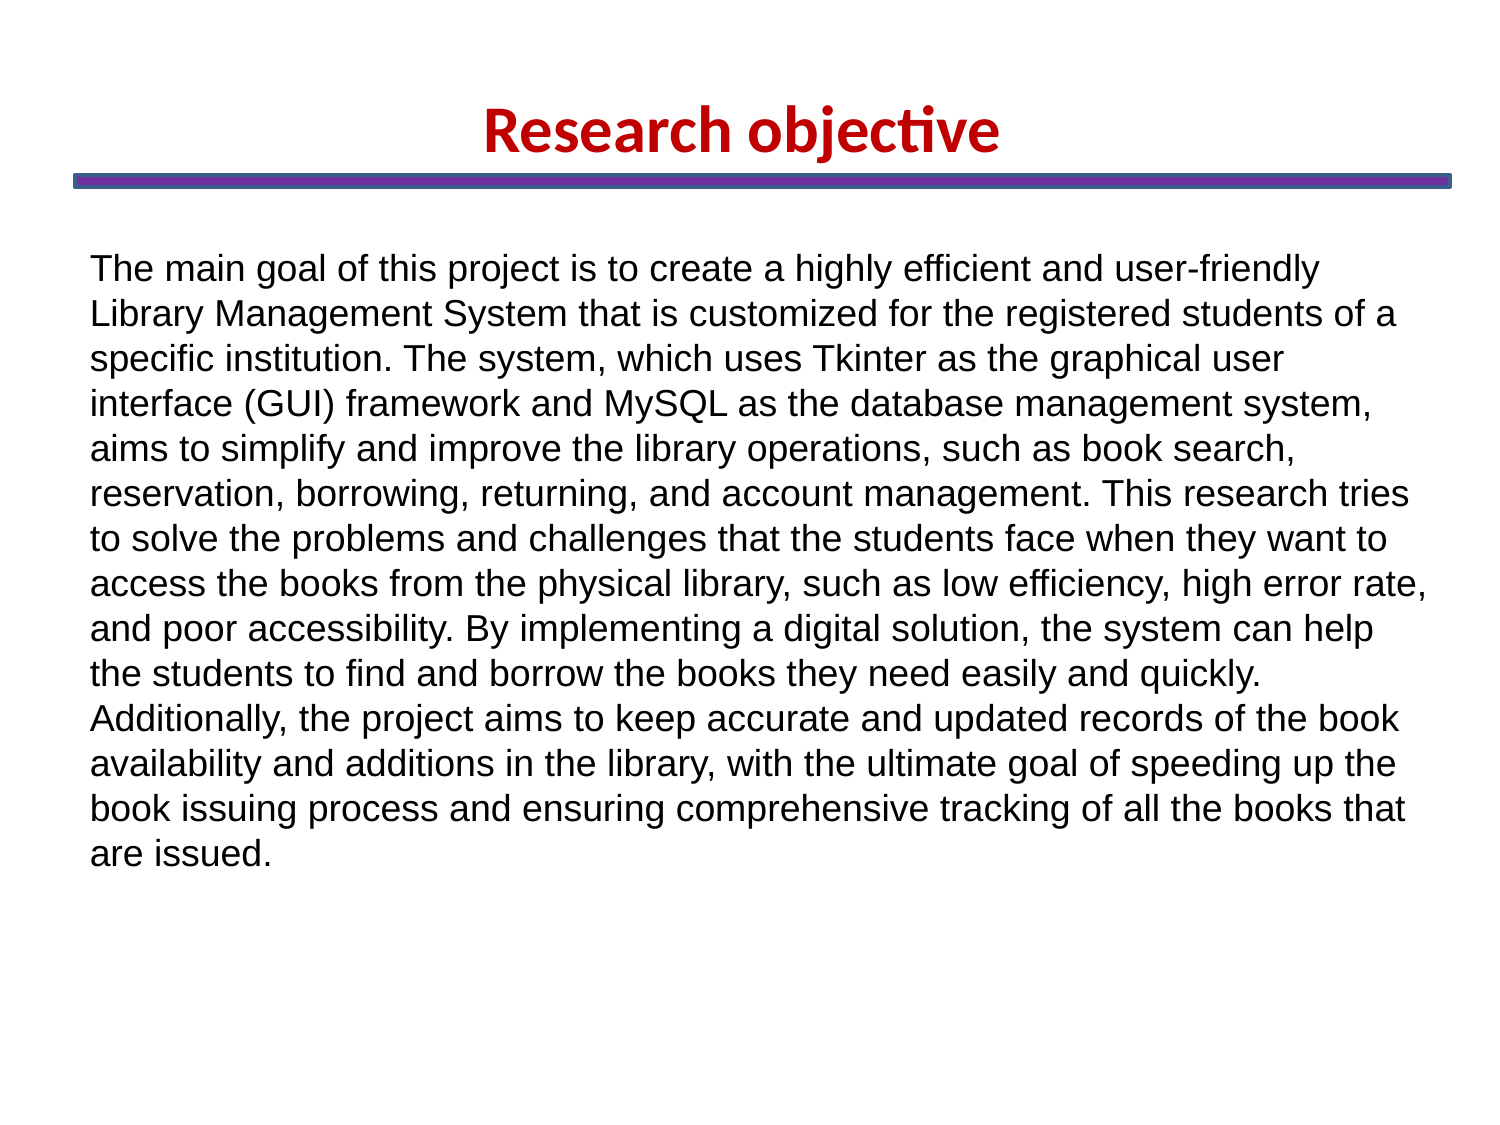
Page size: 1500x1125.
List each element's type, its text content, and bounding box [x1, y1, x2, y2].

text_box The main goal of this project is to create a highly efficient and user-friendly Library Management System that is customized for the registered students of a specific institution. The system, which uses Tkinter as the graphical user interface (GUI) framework and MySQL as the database management system, aims to simplify and improve the library operations, such as book search, reservation, borrowing, returning, and account management. This research tries to solve the problems and challenges that the students face when they want to access the books from the physical library, such as low efficiency, high error rate, and poor accessibility. By implementing a digital solution, the system can help the students to find and borrow the books they need easily and quickly. Additionally, the project aims to keep accurate and updated records of the book availability and additions in the library, with the ultimate goal of speeding up the book issuing process and ensuring comprehensive tracking of all the books that are issued. [75, 236, 1450, 882]
text_box Research objective [468, 78, 1057, 174]
text_box [75, 174, 1450, 188]
